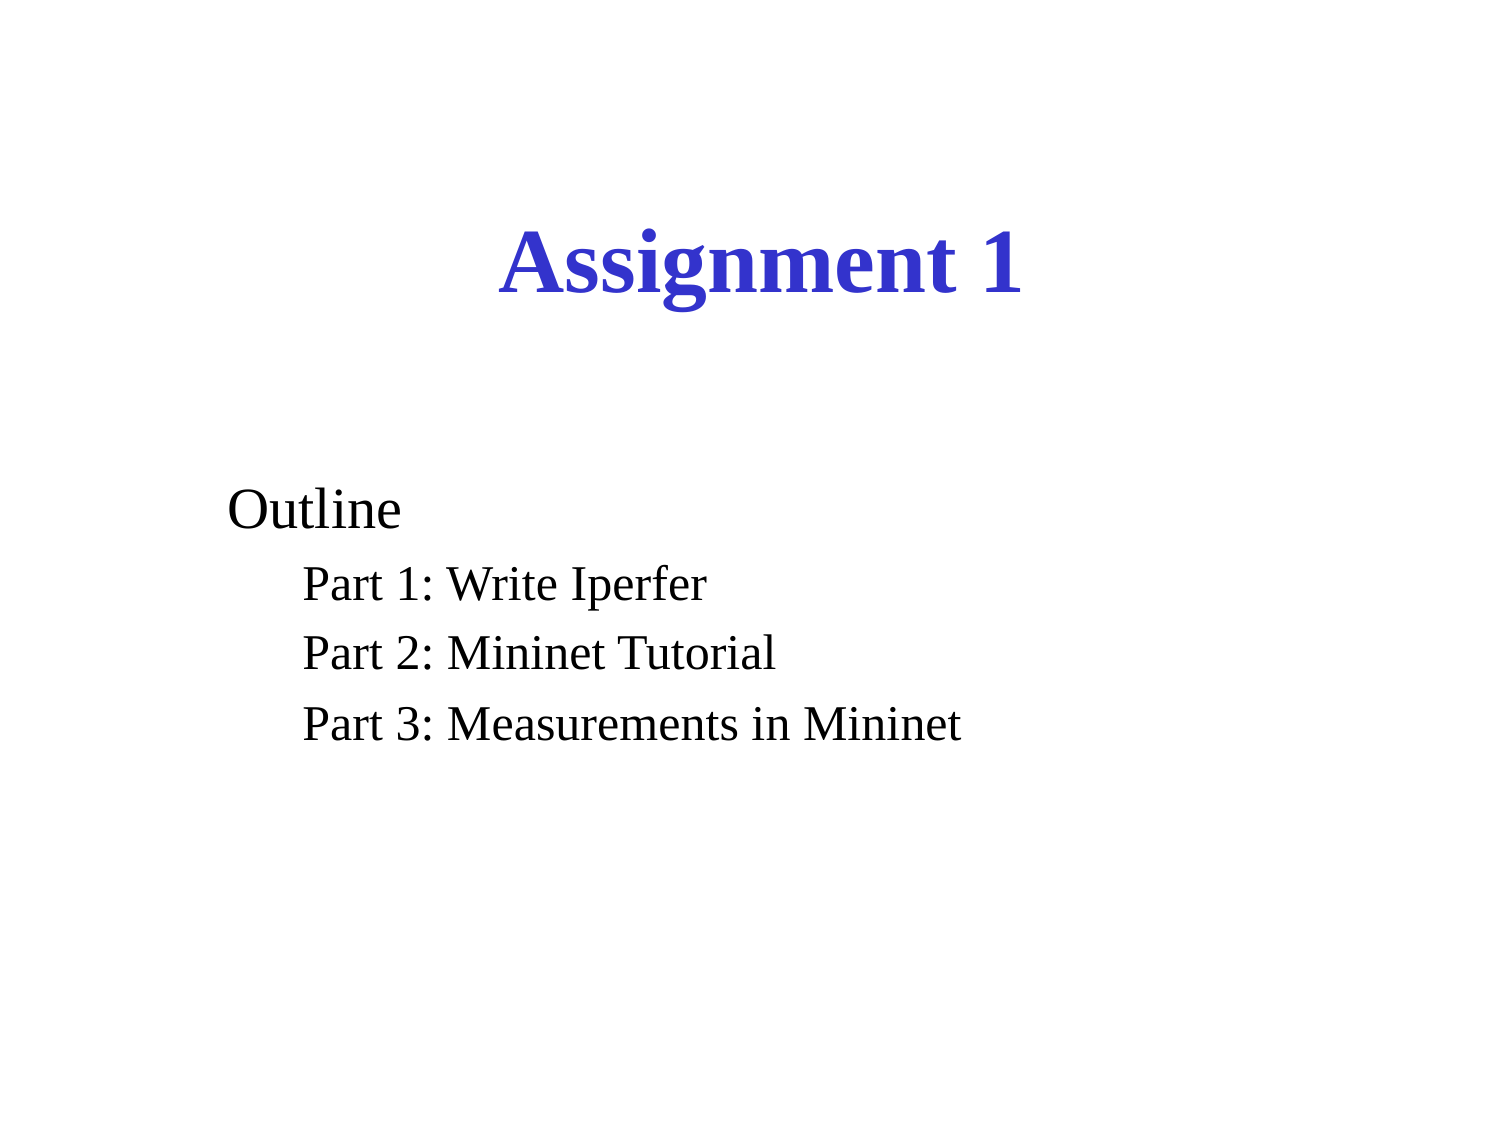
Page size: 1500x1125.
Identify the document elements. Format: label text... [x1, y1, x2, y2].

list Outline Part 1: Write Iperfer Part 2: Mininet Tutorial Part 3: Measurements in Mininet [212, 462, 1162, 975]
title Assignment 1 [99, 162, 1425, 350]
